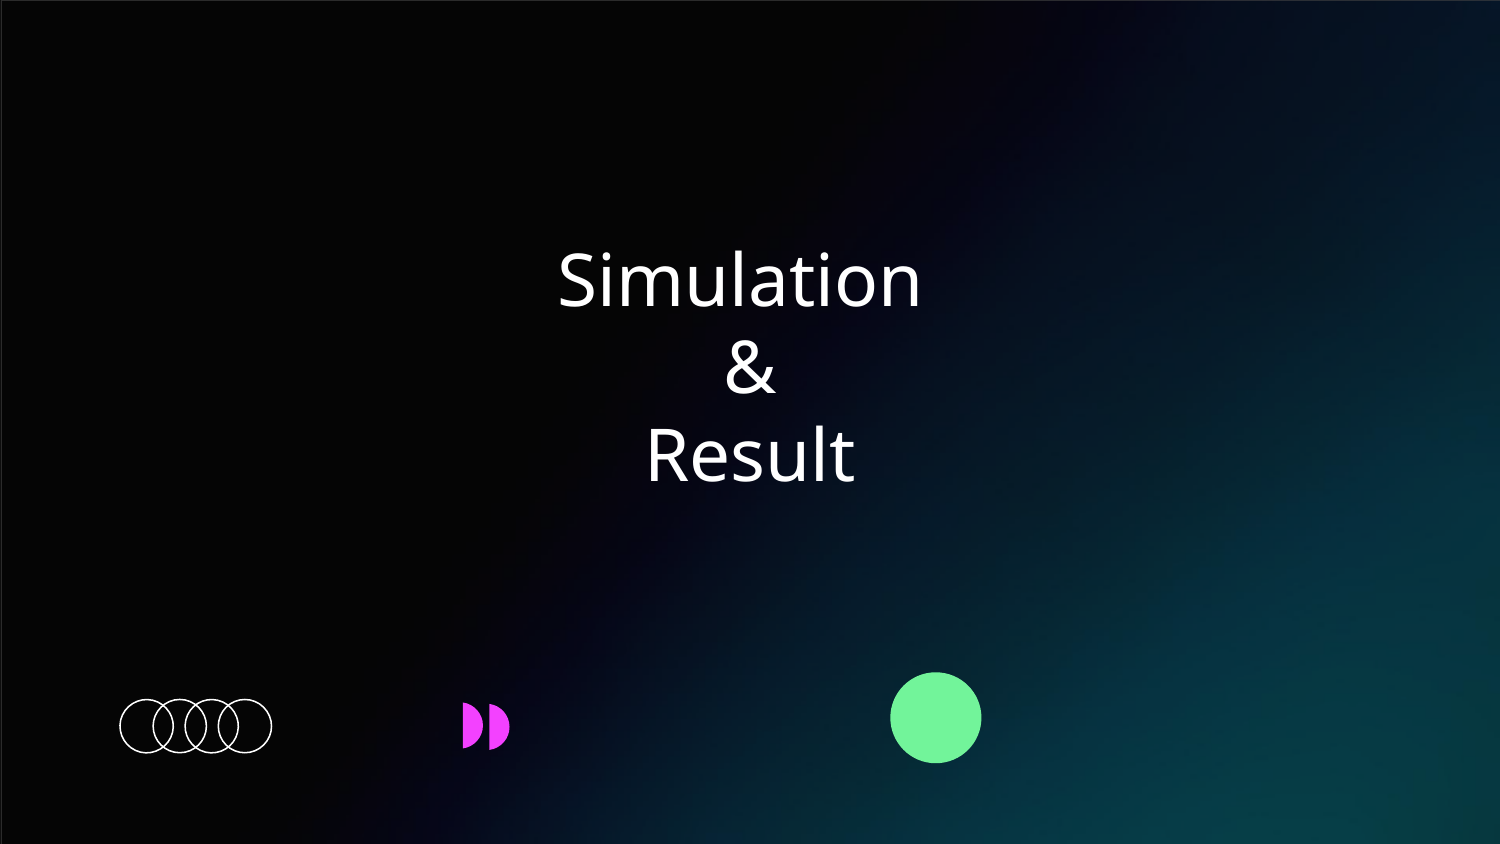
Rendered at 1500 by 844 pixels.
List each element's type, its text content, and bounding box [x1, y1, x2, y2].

title Simulation & Result [326, 201, 1174, 631]
picture [2, 2, 1500, 844]
